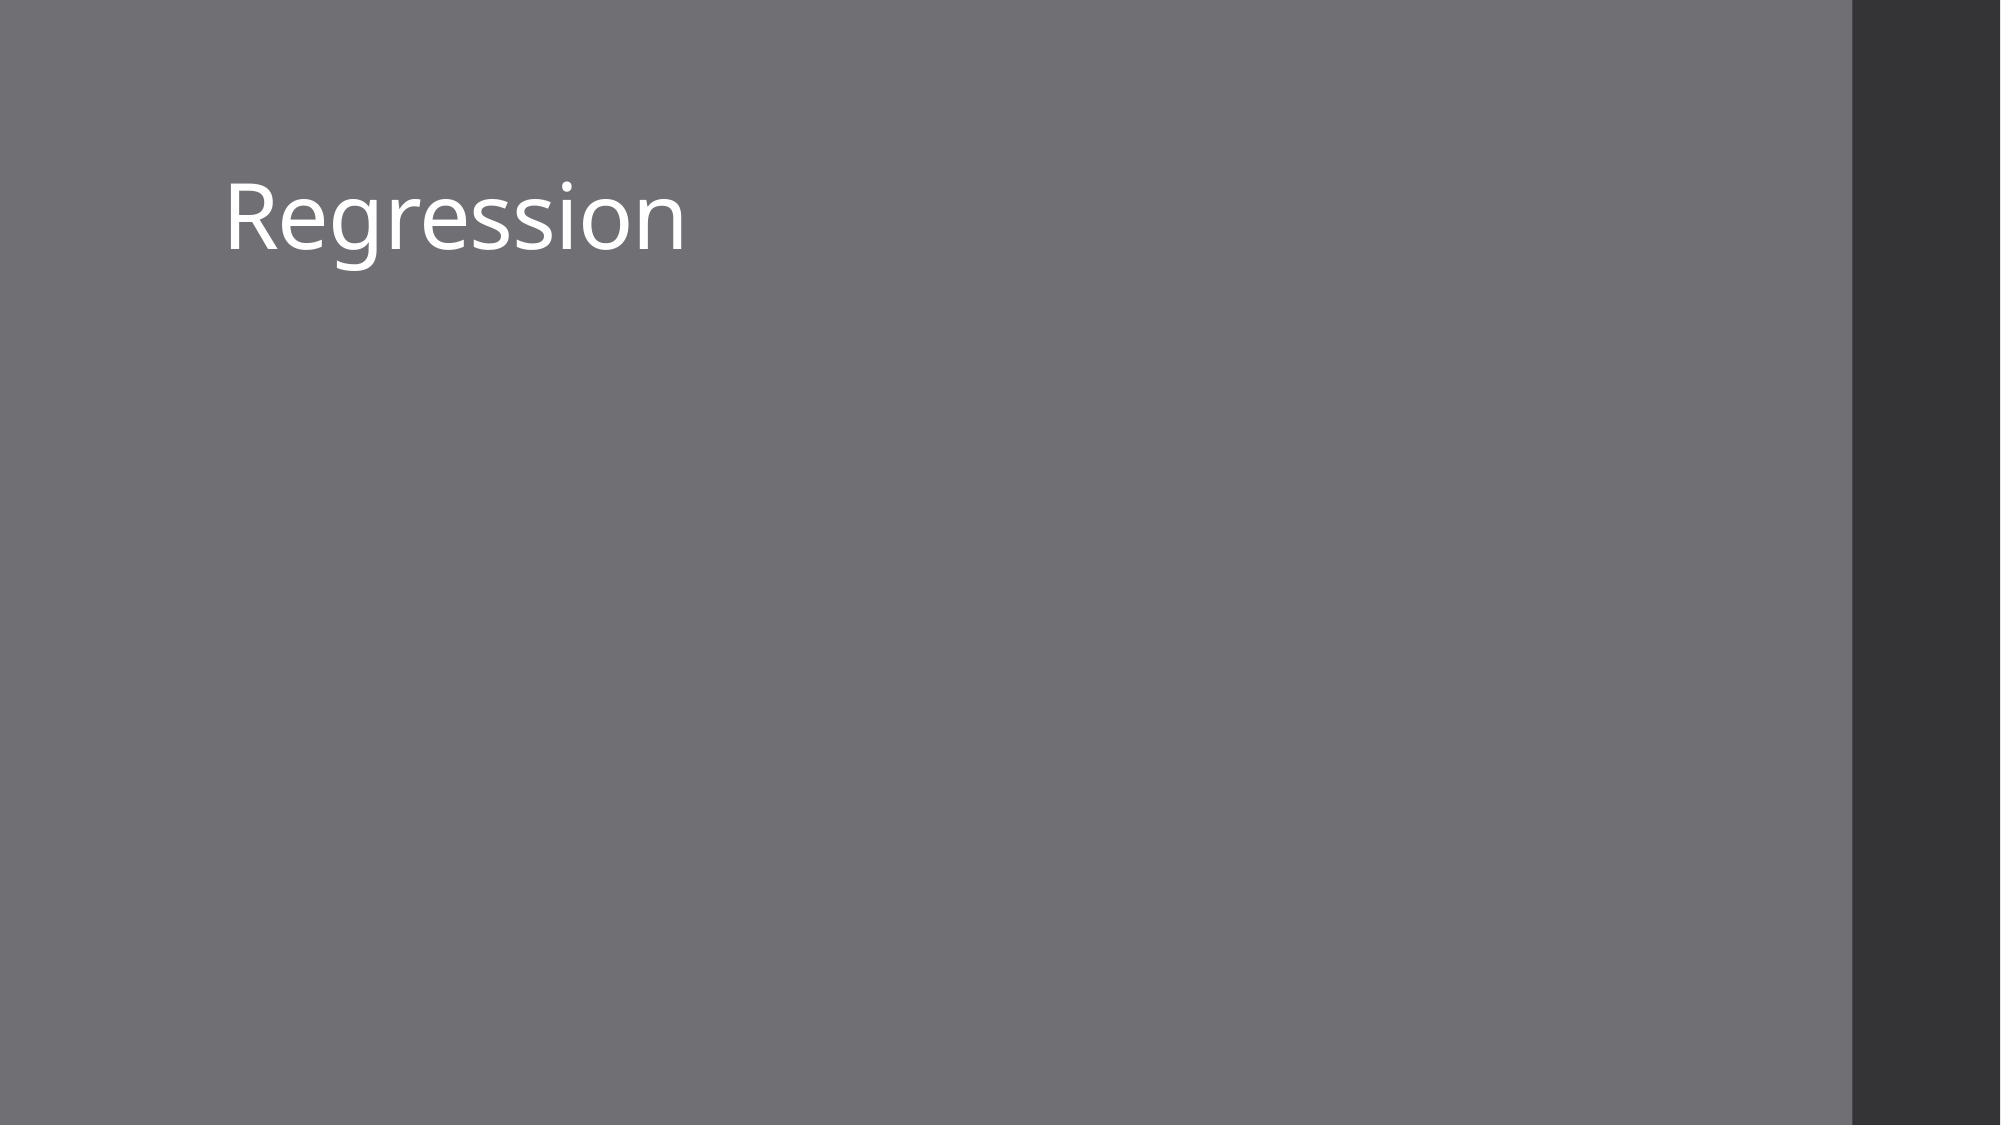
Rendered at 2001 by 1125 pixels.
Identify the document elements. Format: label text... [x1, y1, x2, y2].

title Regression [206, 60, 1797, 278]
